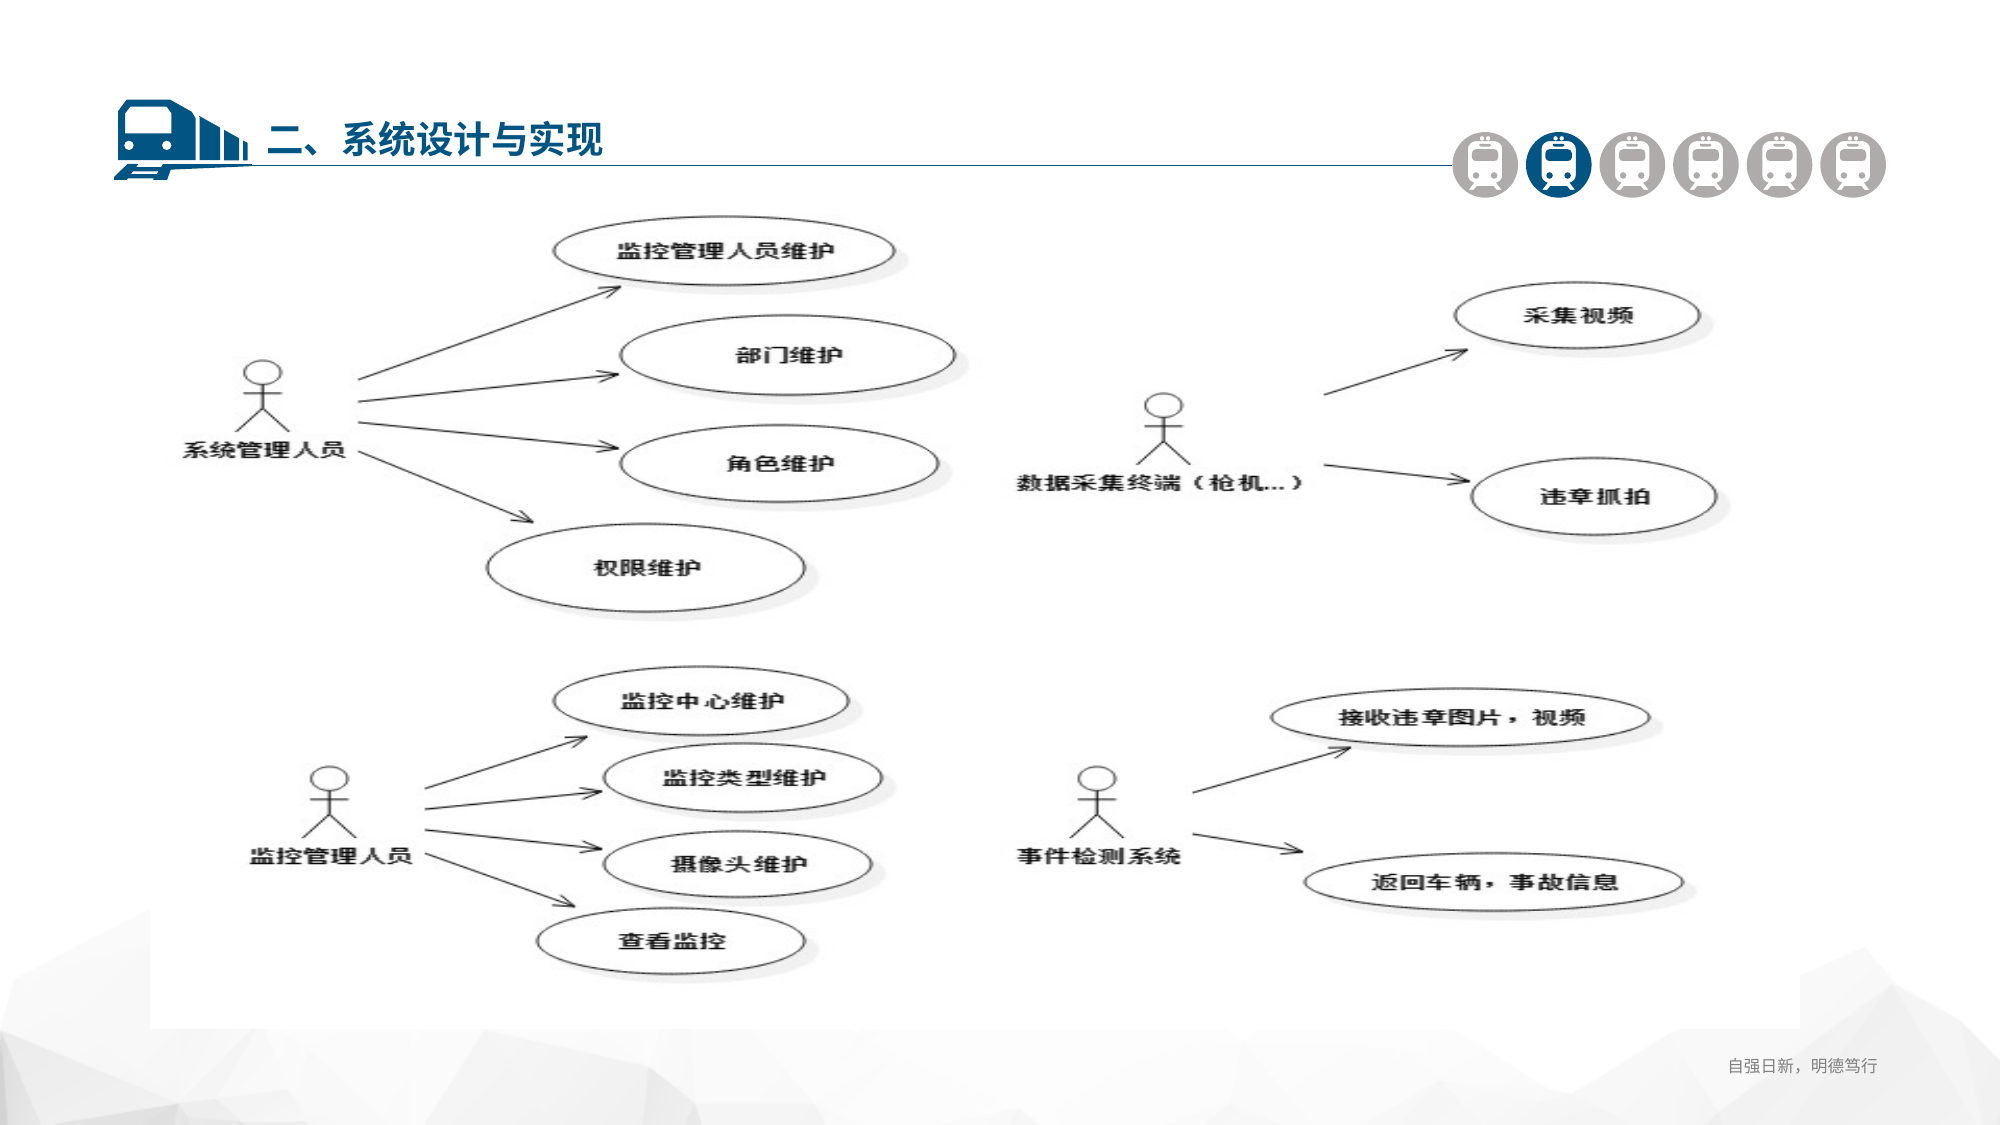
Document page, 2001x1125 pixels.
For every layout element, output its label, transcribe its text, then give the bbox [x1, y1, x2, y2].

picture [150, 203, 1800, 1029]
list 二、系统设计与实现 [266, 121, 790, 163]
footer 自强日新，明德笃行 [1727, 1055, 1882, 1076]
